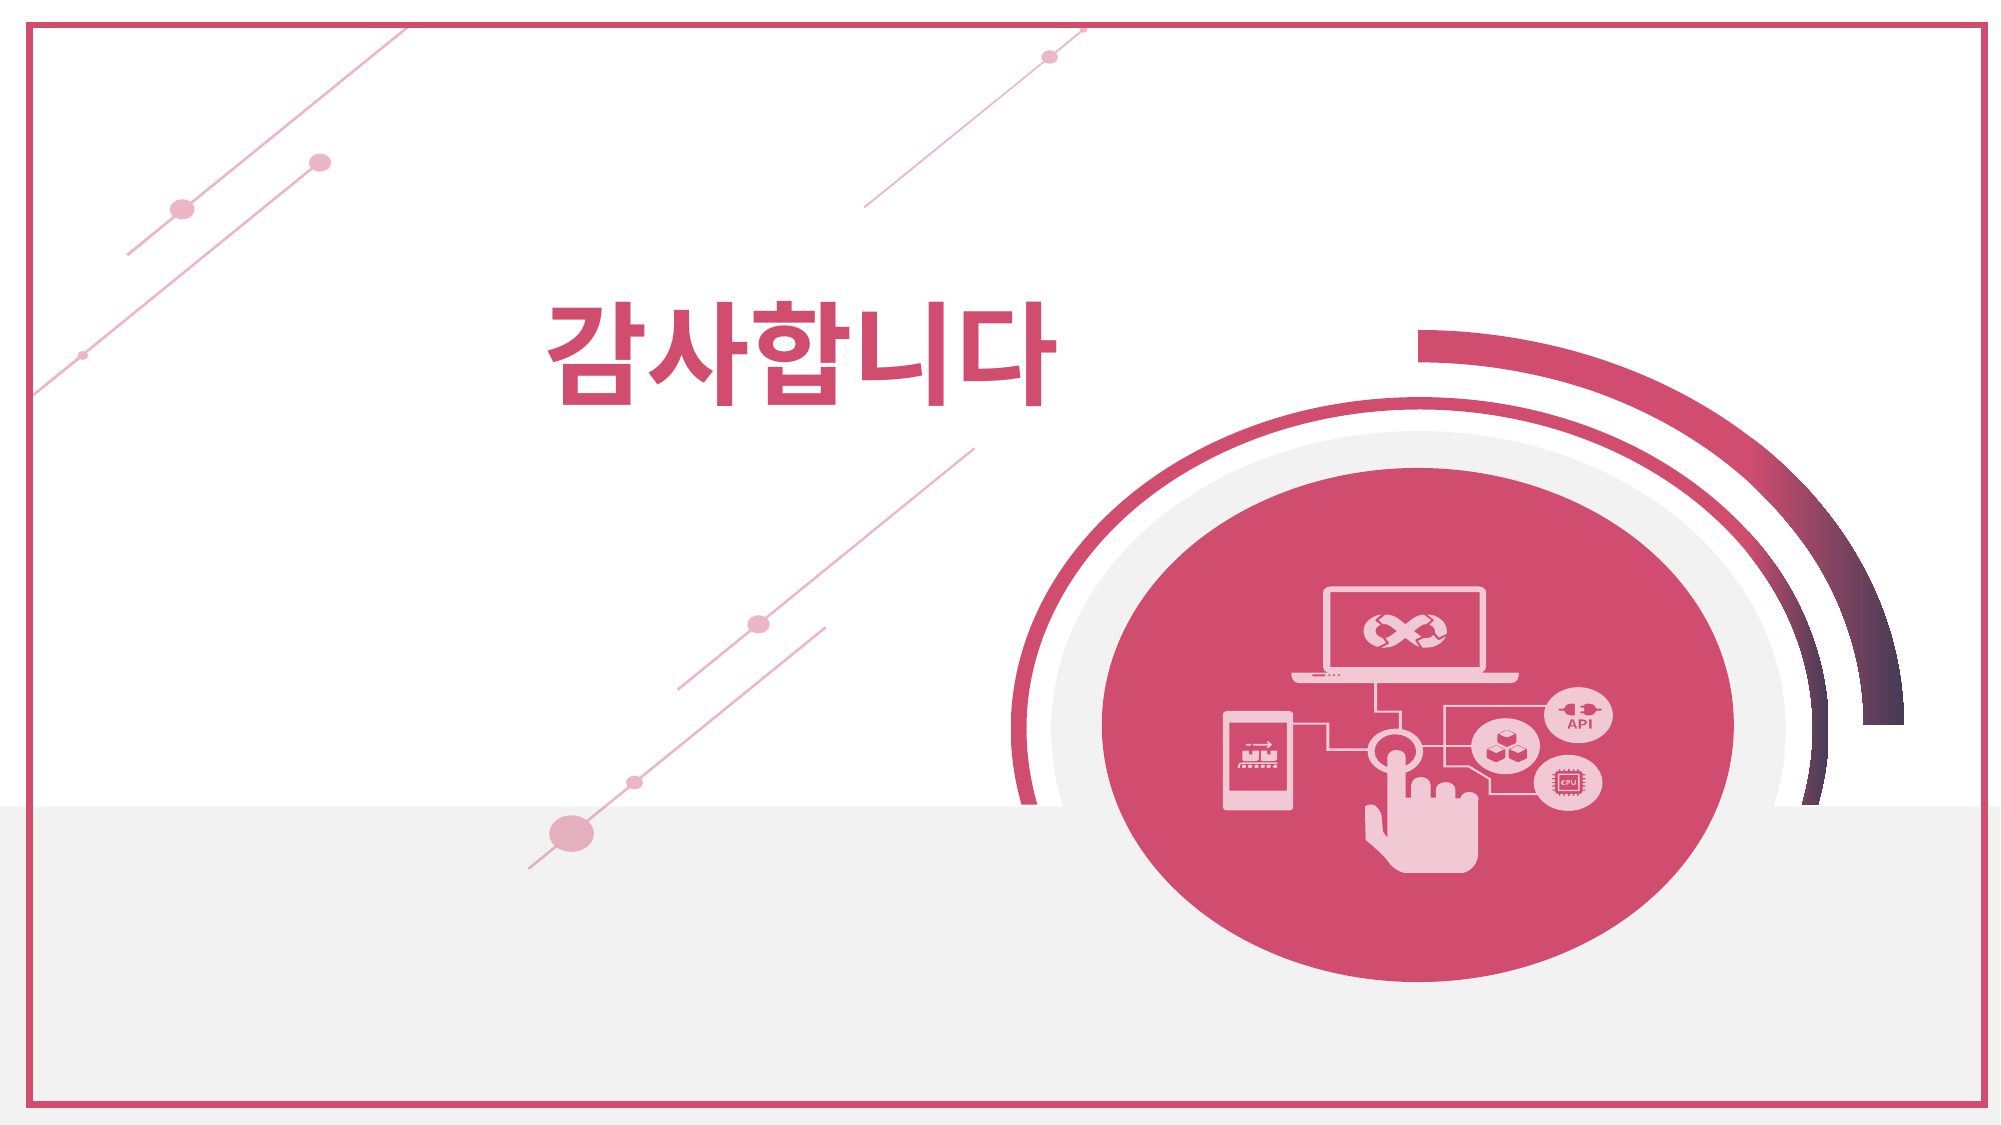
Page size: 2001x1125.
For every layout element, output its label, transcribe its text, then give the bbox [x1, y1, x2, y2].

text_box 감사합니다 [362, 254, 1242, 448]
